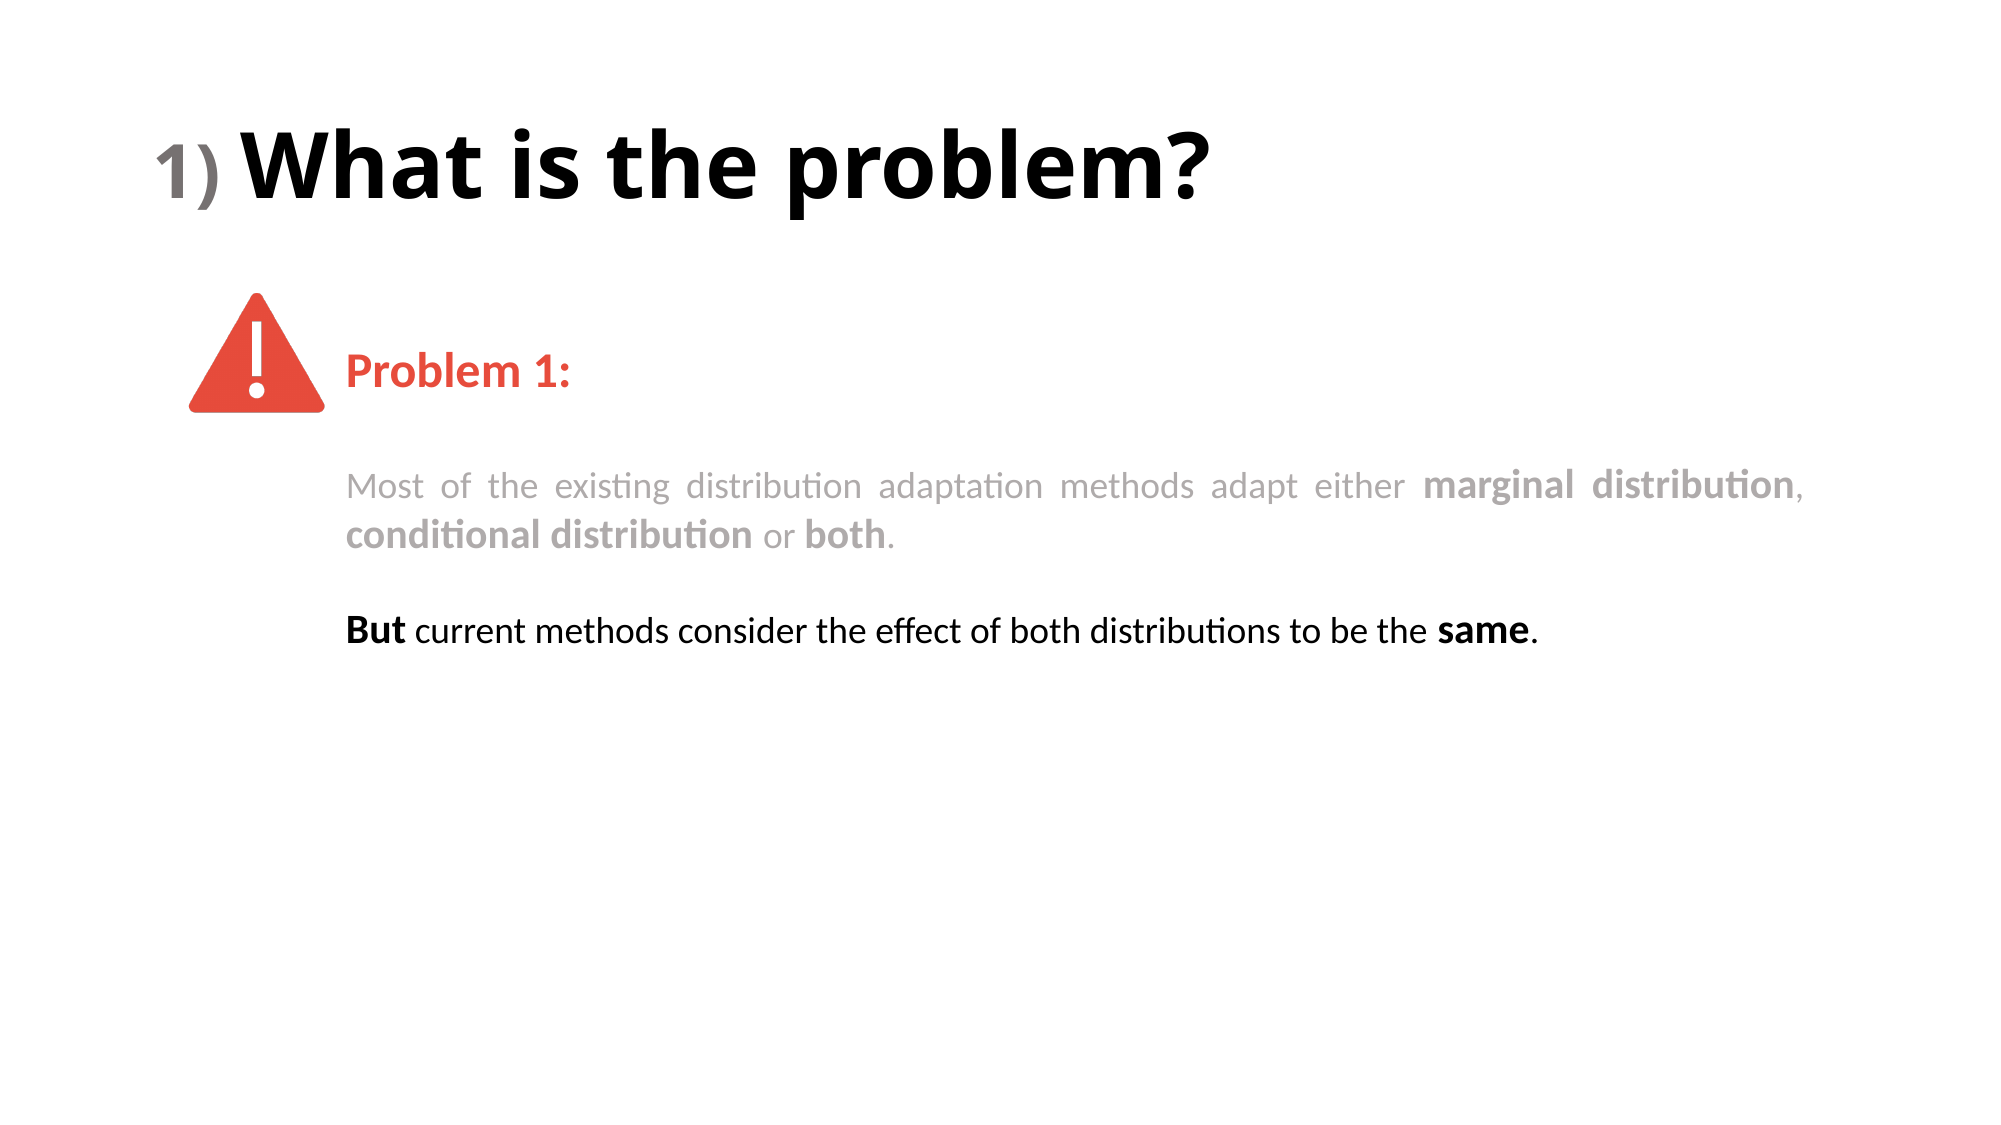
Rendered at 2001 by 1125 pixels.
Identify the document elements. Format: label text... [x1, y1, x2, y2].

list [180, 277, 331, 428]
text_box Problem 1: Most of the existing distribution adaptation methods adapt either marginal distribution, conditional distribution or both. But current methods consider the effect of both distributions to be the same. [331, 329, 1819, 705]
title 1) What is the problem? [137, 59, 1863, 278]
